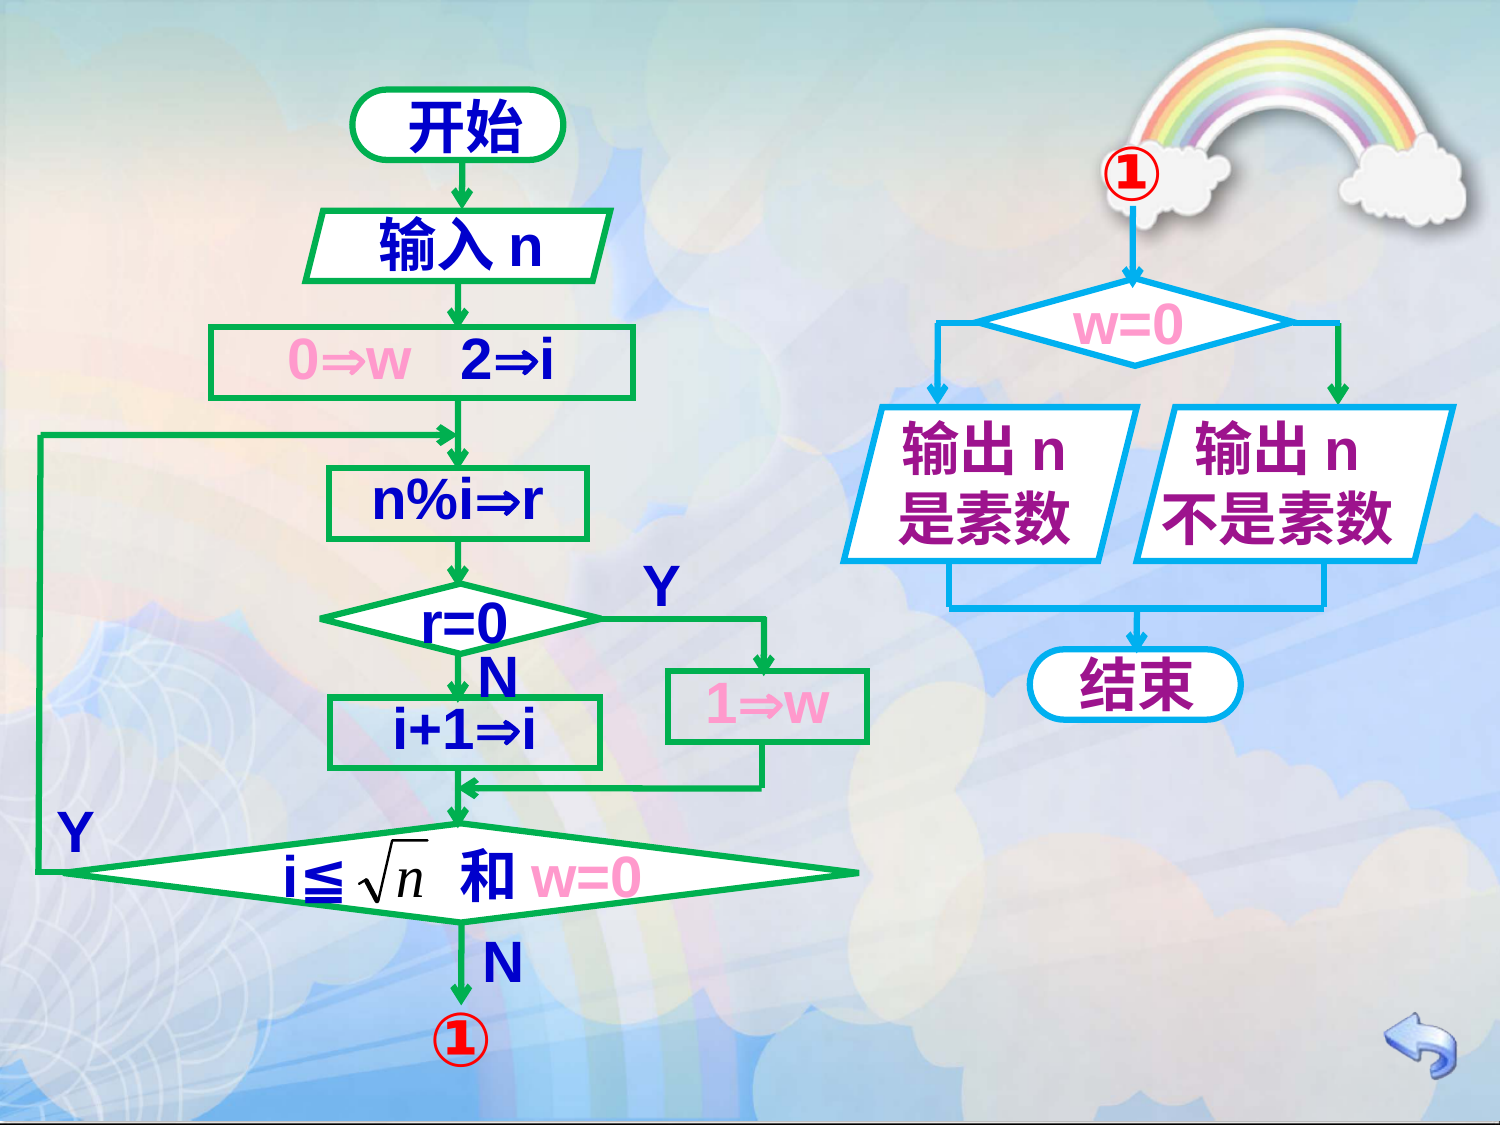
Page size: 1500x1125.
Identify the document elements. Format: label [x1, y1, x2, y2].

picture [0, 0, 1500, 1125]
text_box [843, 118, 1454, 727]
text_box [28, 83, 868, 1091]
